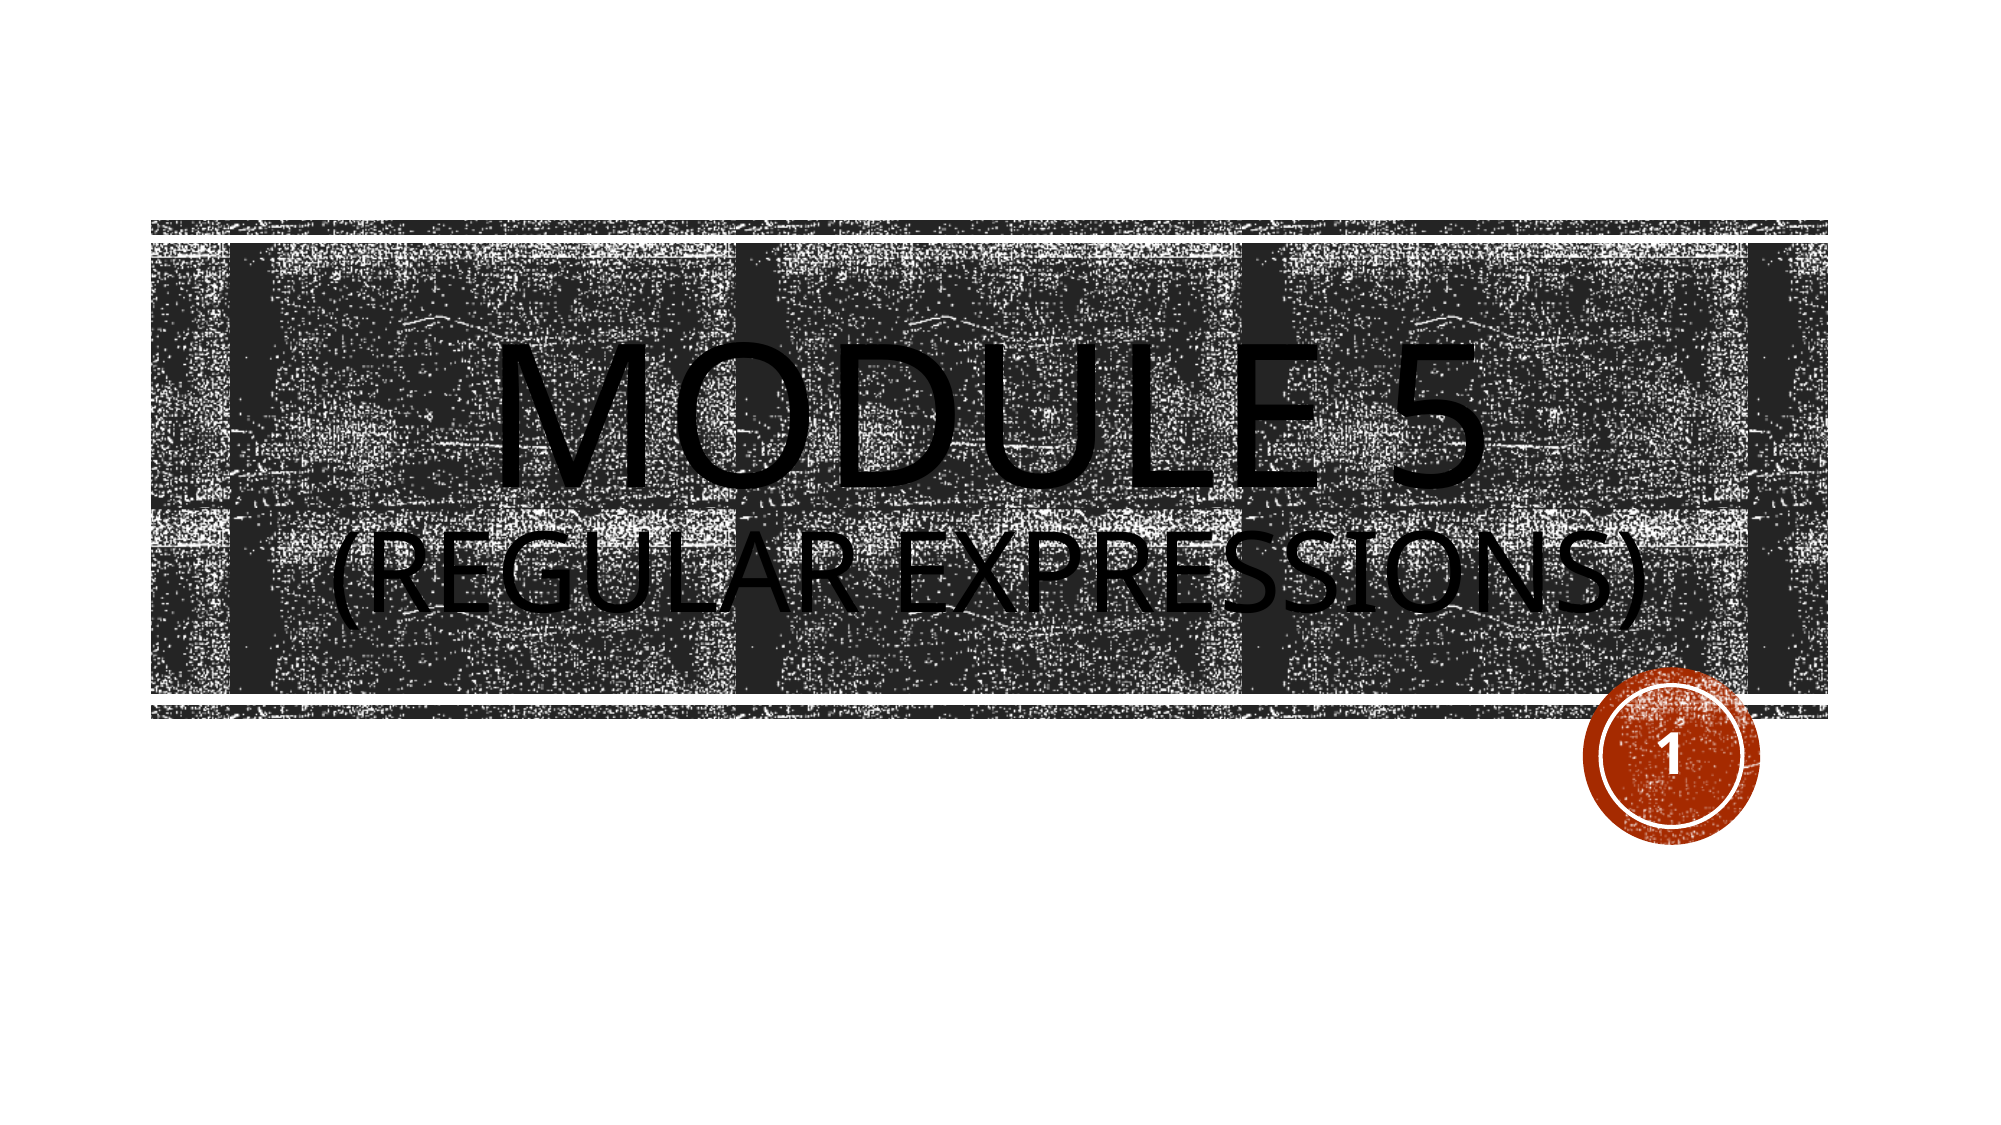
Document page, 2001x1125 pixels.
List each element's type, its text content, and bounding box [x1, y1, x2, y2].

slide_number 1 [1573, 703, 1770, 809]
title MODULE 5 (Regular Expressions) [172, 234, 1808, 733]
